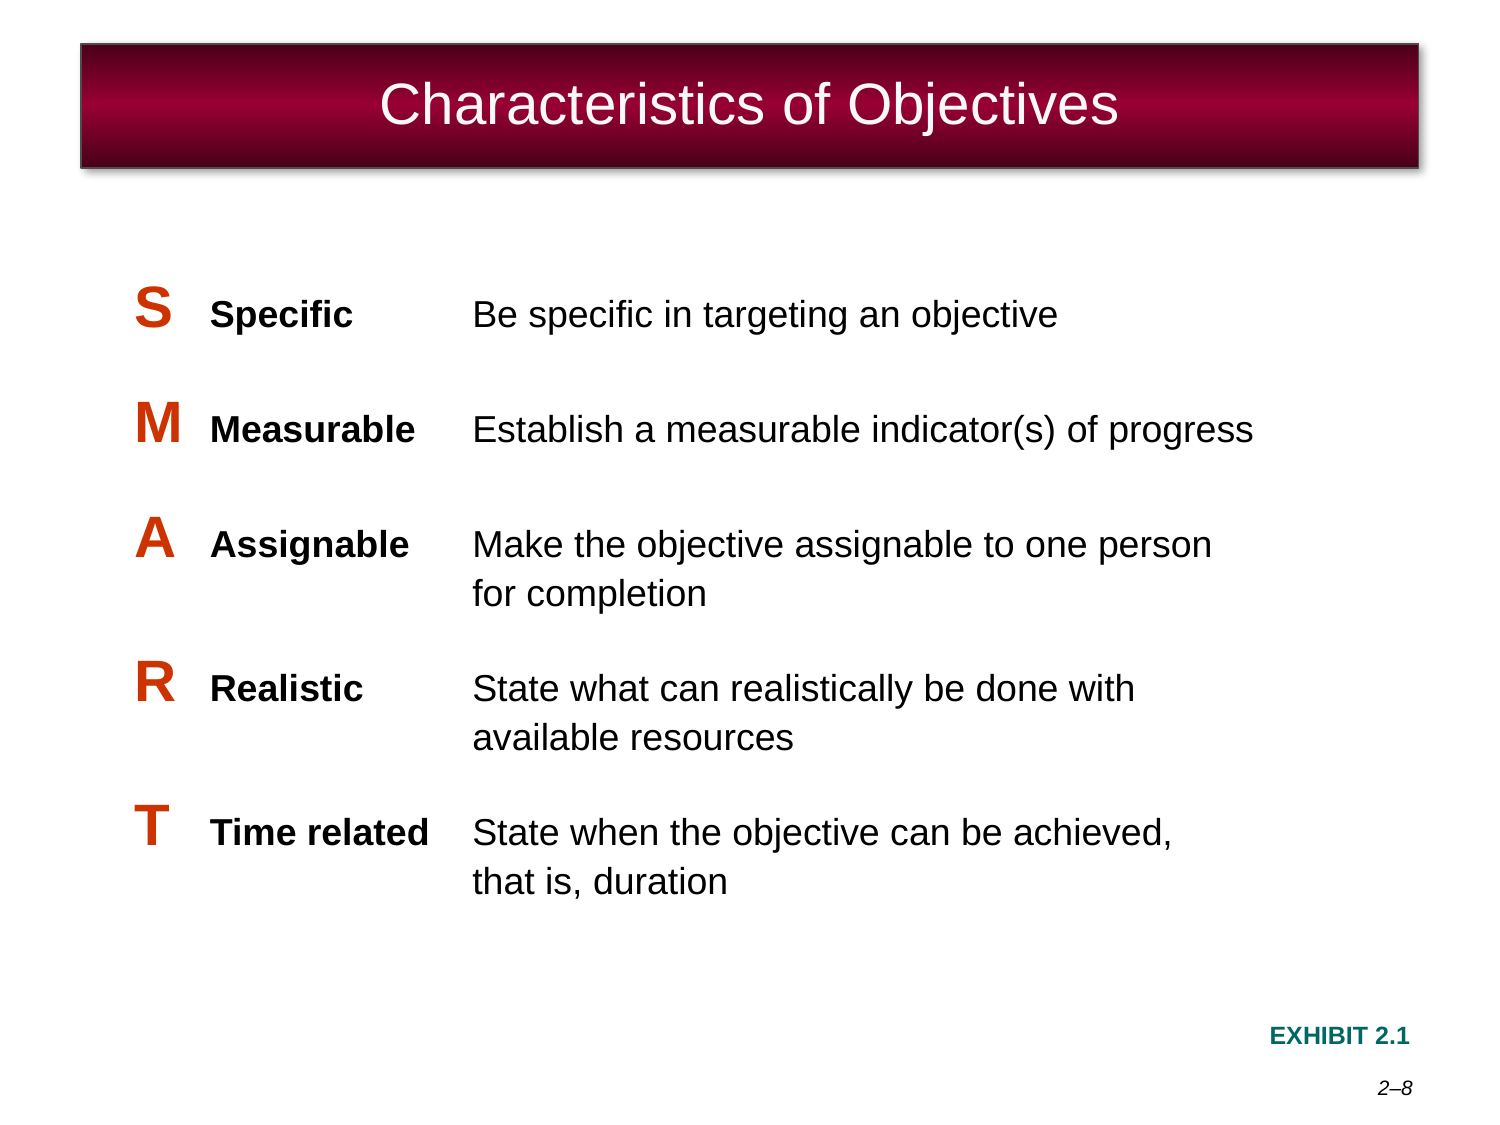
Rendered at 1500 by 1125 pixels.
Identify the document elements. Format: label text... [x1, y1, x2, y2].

text_box S Specific Be specific in targeting an objective M Measurable Establish a measurable indicator(s) of progress A Assignable Make the objective assignable to one person for completion R Realistic State what can realistically be done with available resources T Time related State when the objective can be achieved, that is, duration [120, 261, 1381, 910]
text_box EXHIBIT 2.1 [1215, 1012, 1425, 1058]
slide_number 2–8 [1065, 1074, 1413, 1100]
title Characteristics of Objectives [80, 43, 1419, 169]
